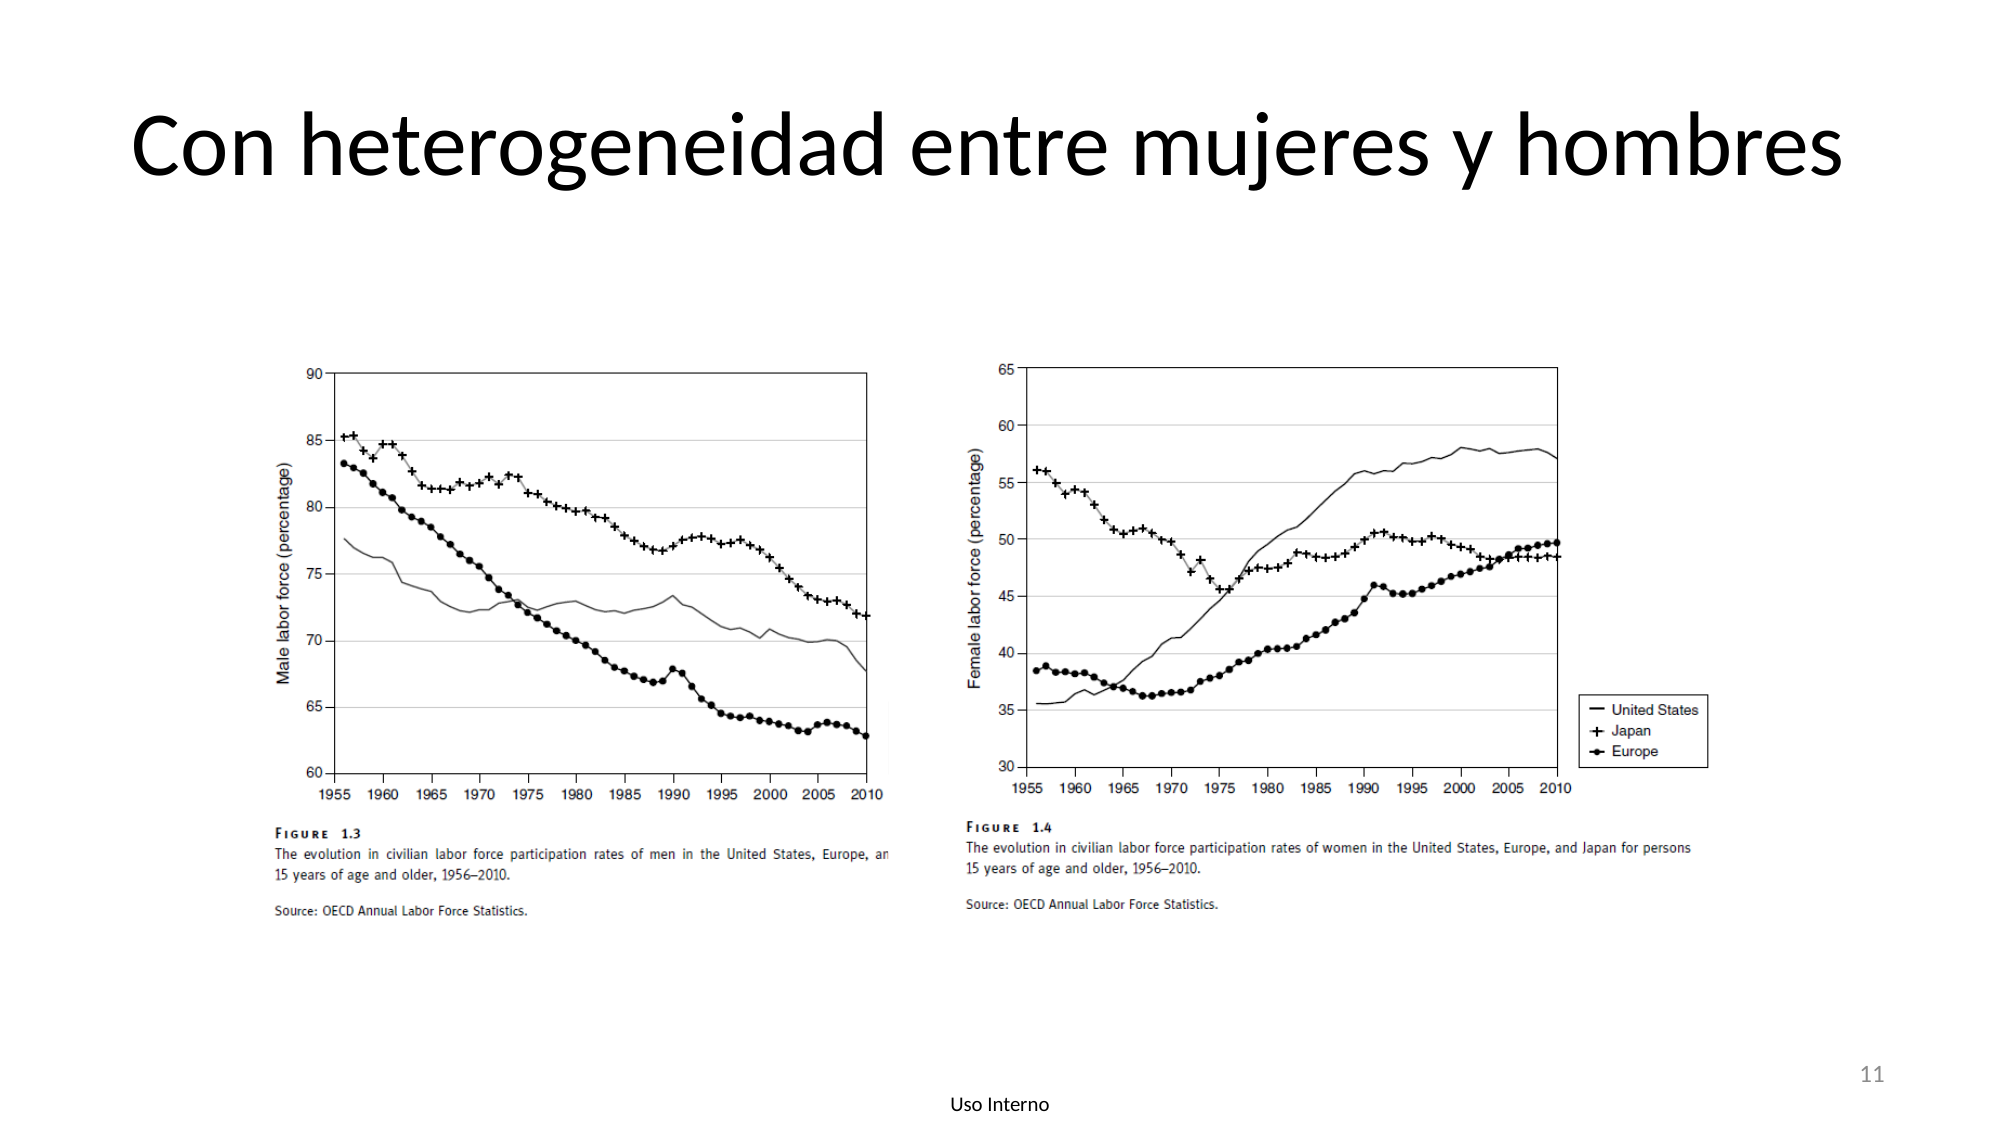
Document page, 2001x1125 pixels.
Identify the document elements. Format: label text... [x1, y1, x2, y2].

picture [255, 353, 889, 922]
picture [943, 353, 1731, 922]
title Con heterogeneidad entre mujeres y hombres [99, 45, 1900, 233]
slide_number 11 [1433, 1042, 1900, 1103]
